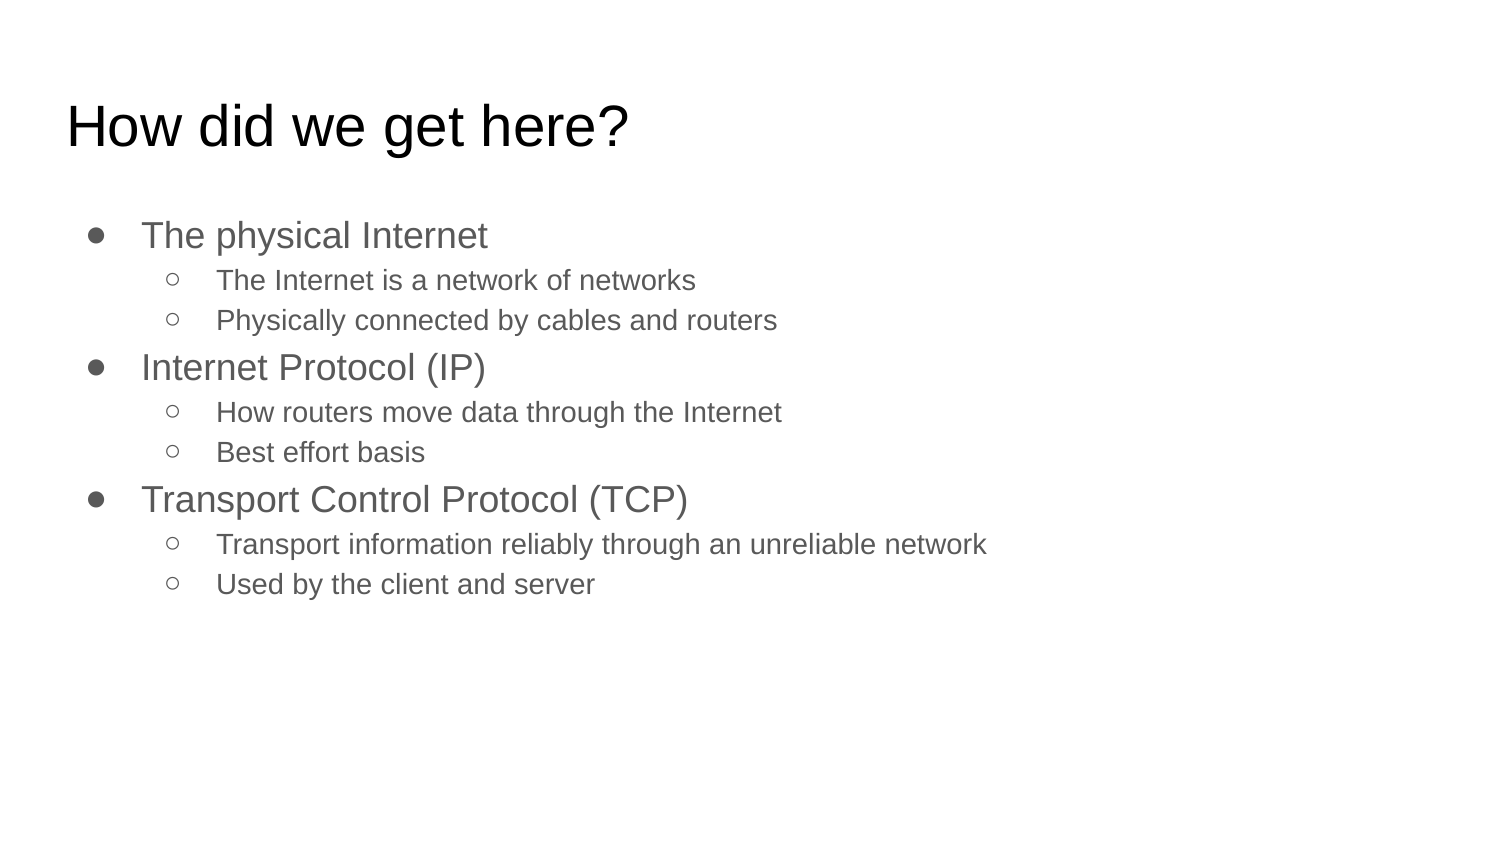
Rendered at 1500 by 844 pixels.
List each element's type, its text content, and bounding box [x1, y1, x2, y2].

title How did we get here? [51, 72, 1449, 167]
list The physical Internet The Internet is a network of networks Physically connected by cables and routers Internet Protocol (IP) How routers move data through the Internet Best effort basis Transport Control Protocol (TCP) Transport information reliably through an unreliable network Used by the client and server [51, 189, 1449, 750]
